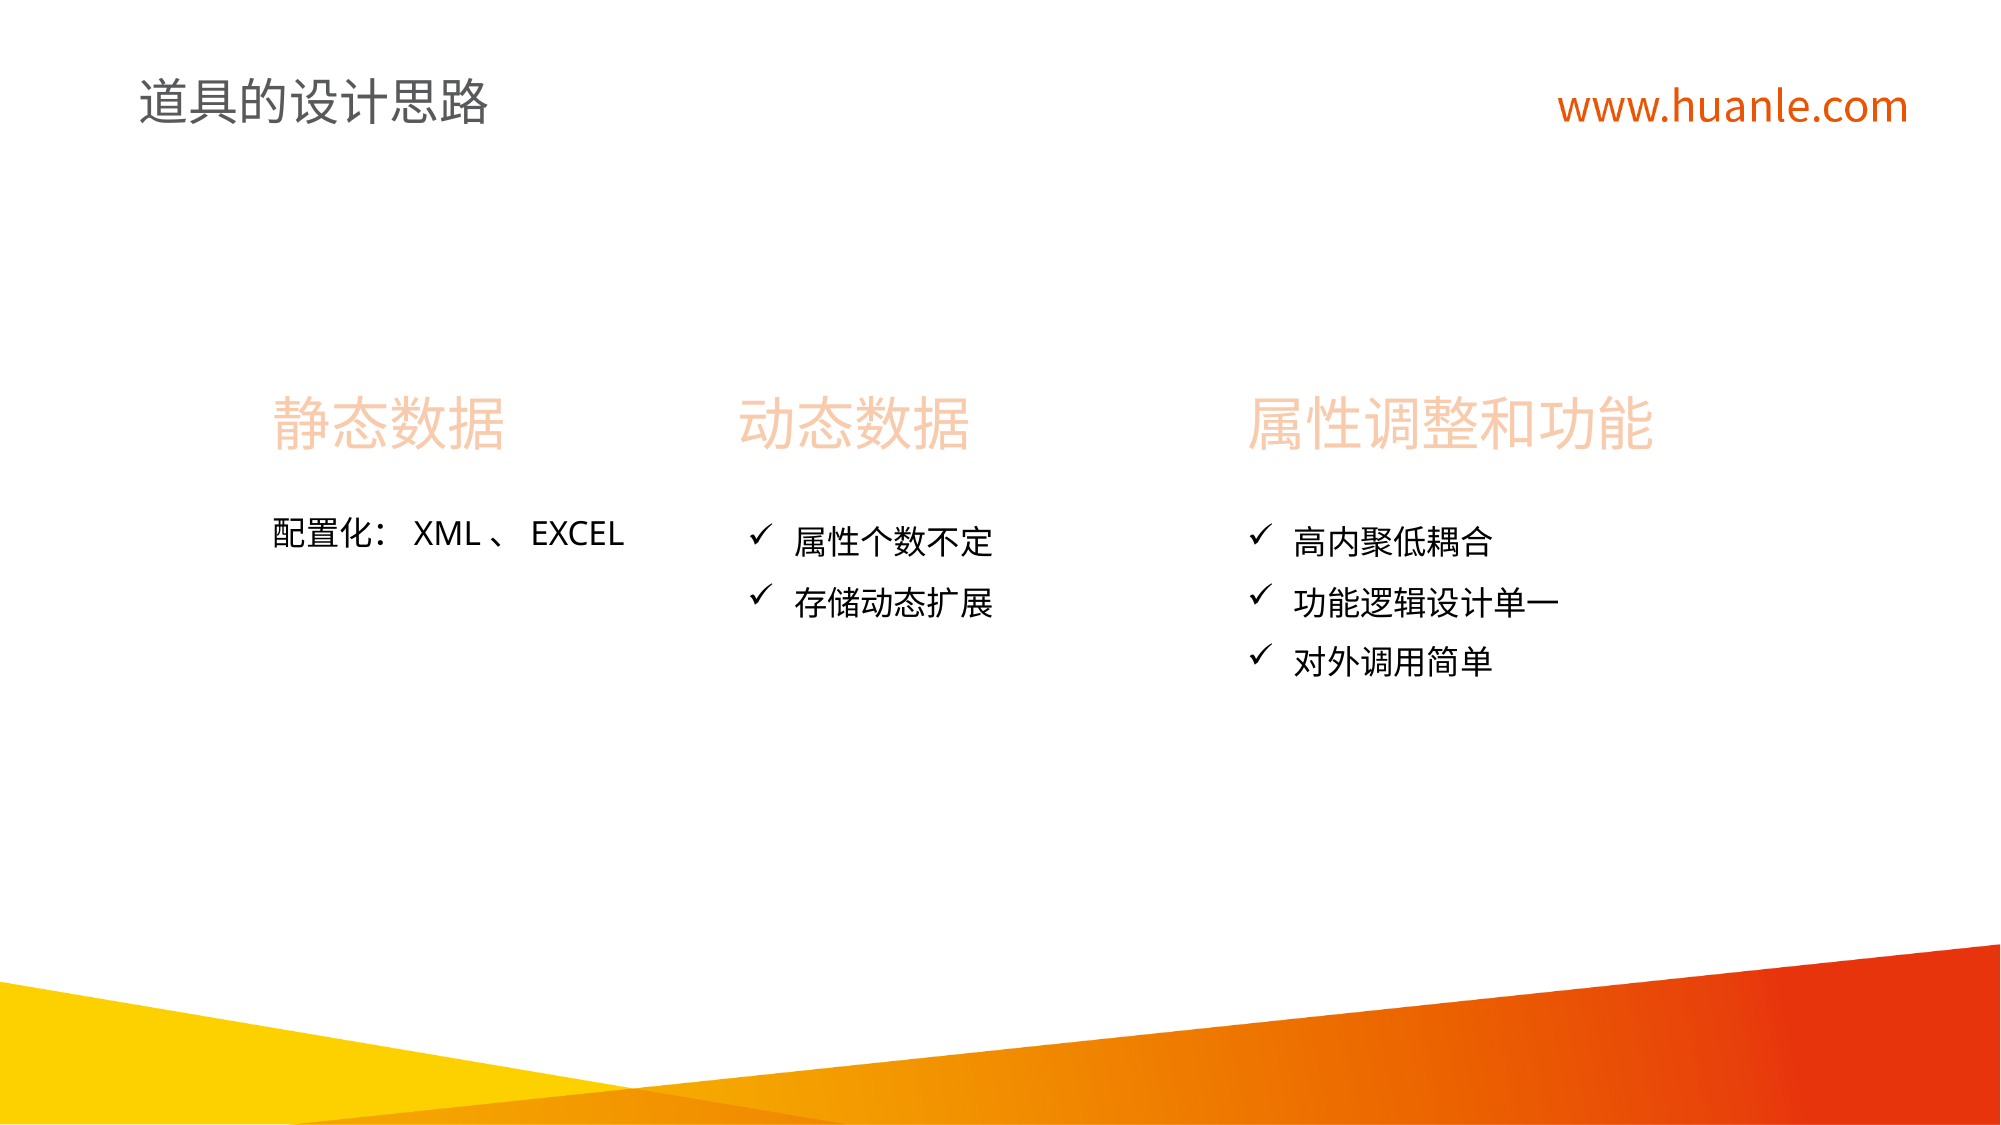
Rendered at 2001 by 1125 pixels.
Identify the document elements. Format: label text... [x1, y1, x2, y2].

text_box 道具的设计思路 [124, 63, 628, 138]
text_box 属性个数不定 存储动态扩展 [732, 494, 1198, 629]
text_box 动态数据 [723, 344, 1188, 465]
text_box 属性调整和功能 [1232, 344, 1761, 465]
picture [0, 0, 2001, 1125]
text_box 静态数据 [258, 344, 723, 465]
text_box 配置化：XML、EXCEL [258, 484, 723, 619]
text_box 高内聚低耦合 功能逻辑设计单一 对外调用简单 [1232, 494, 1697, 689]
